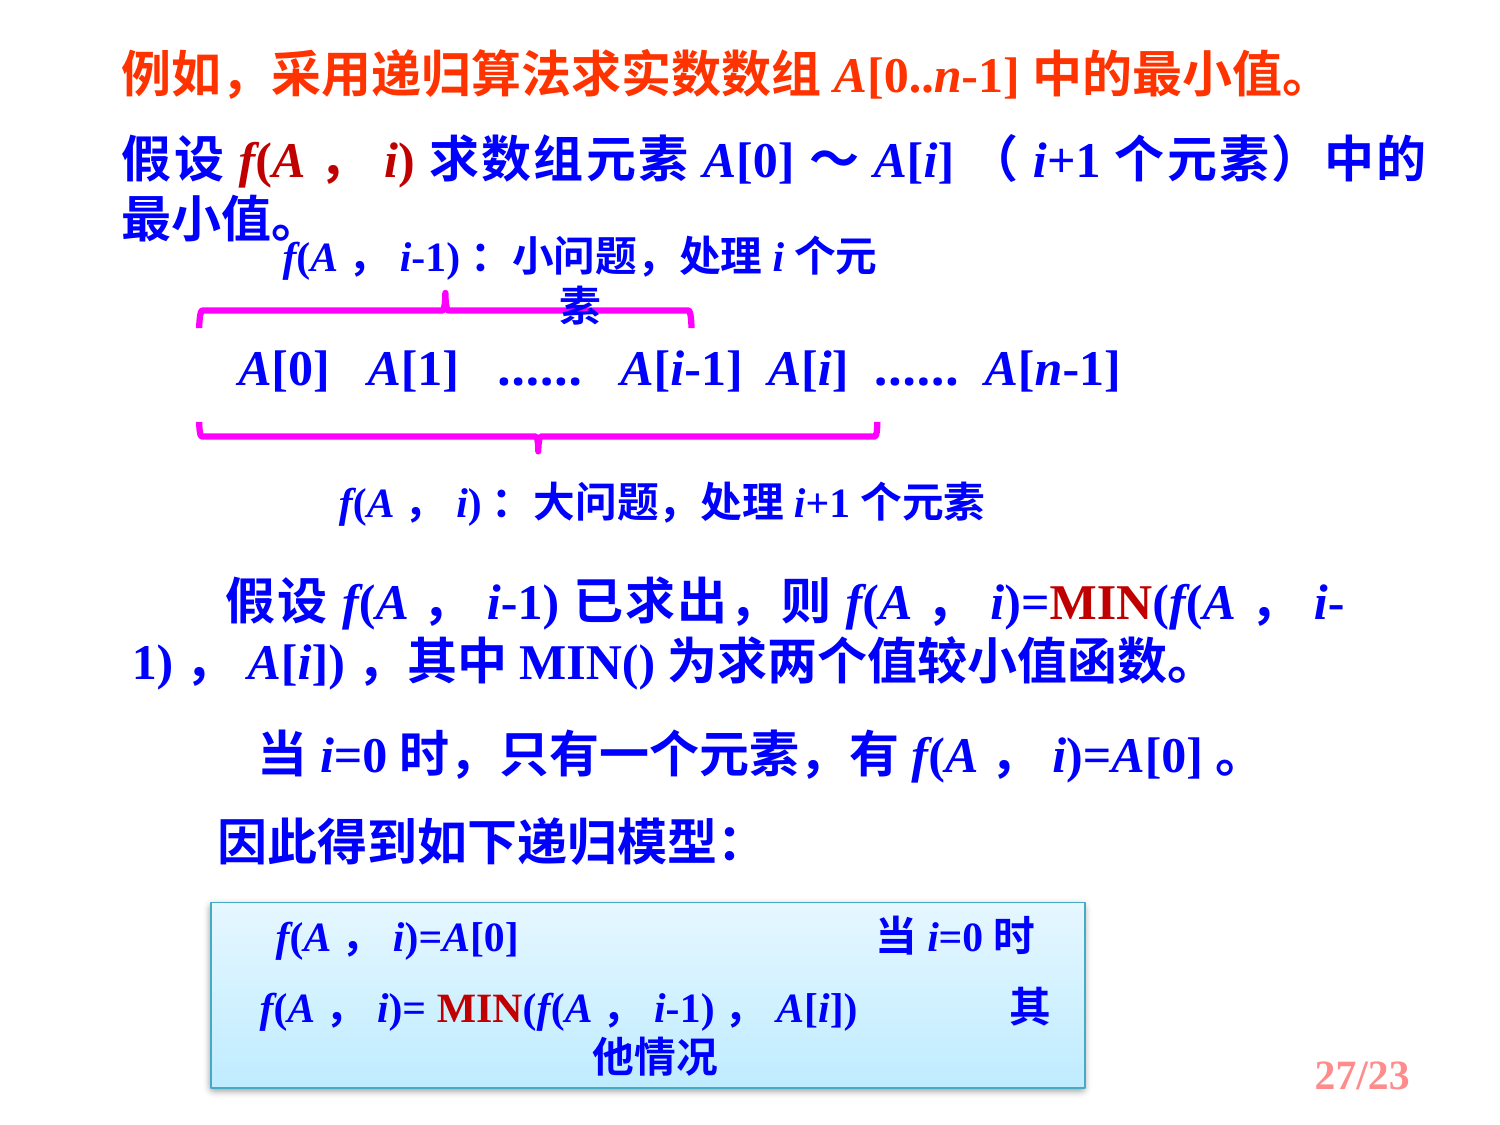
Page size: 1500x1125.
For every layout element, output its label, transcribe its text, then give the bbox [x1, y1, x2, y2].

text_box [198, 421, 1008, 586]
slide_number 27 [1074, 1042, 1425, 1103]
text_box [187, 802, 1086, 1044]
text_box A[0] A[1] …… A[i-1] A[i] …… A[n-1] [175, 328, 1184, 403]
text_box 例如，采用递归算法求实数数组A[0..n-1]中的最小值。 假设f(A，i)求数组元素A[0]～A[i]（i+1个元素）中的最小值。 [107, 35, 1442, 255]
text_box 当i=0时，只有一个元素，有f(A，i)=A[0]。 [199, 714, 1325, 790]
text_box 假设f(A，i-1)已求出，则f(A，i)=MIN(f(A，i-1)，A[i])，其中MIN()为求两个值较小值函数。 [117, 562, 1360, 698]
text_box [198, 222, 903, 329]
